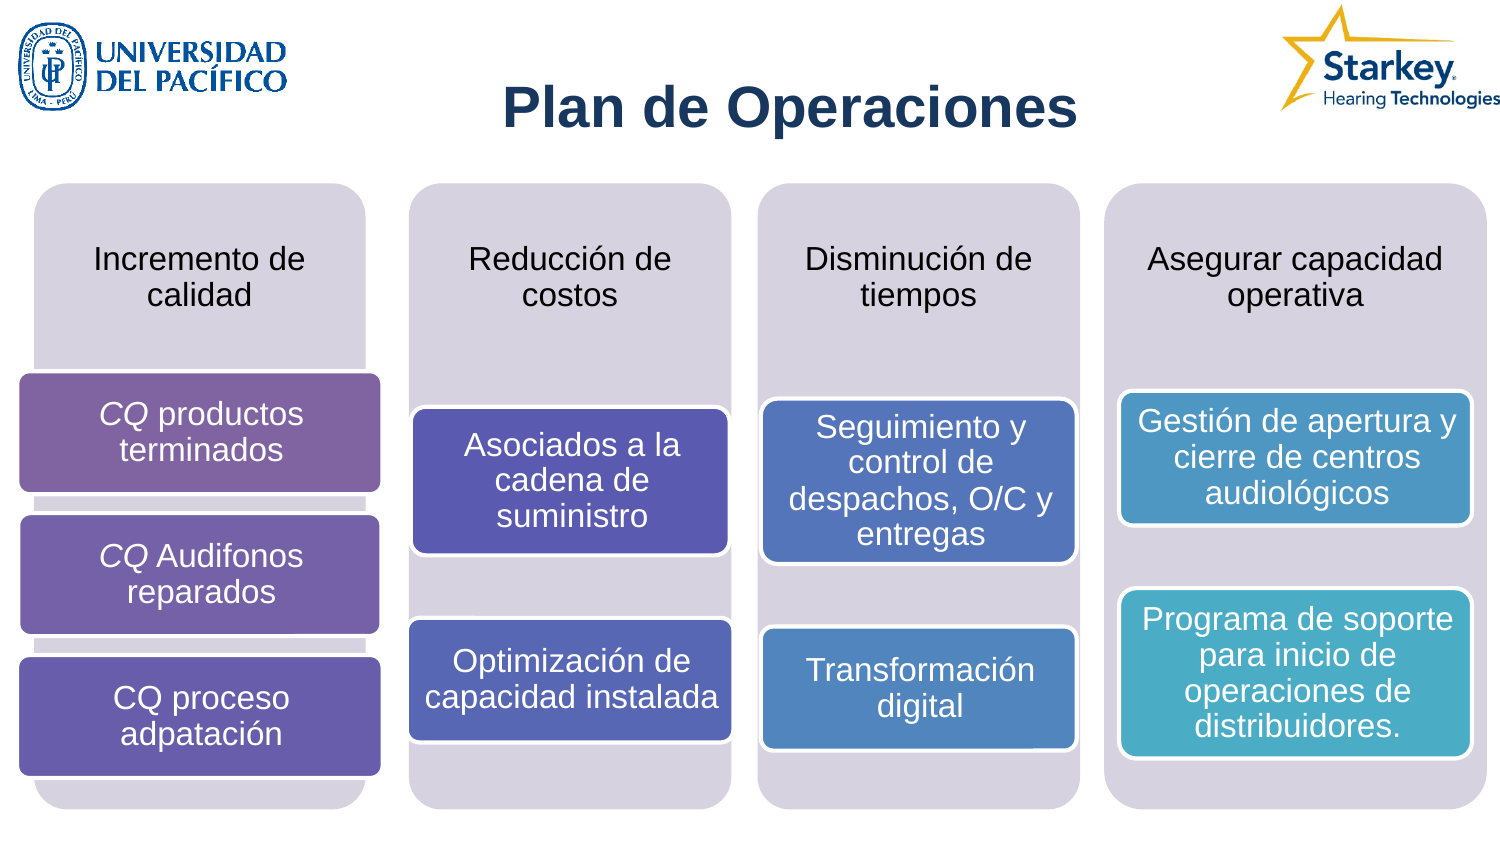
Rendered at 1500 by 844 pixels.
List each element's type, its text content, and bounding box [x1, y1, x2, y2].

title Plan de Operaciones [324, 33, 1258, 175]
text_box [16, 183, 1488, 810]
picture [17, 20, 290, 115]
picture [1280, 4, 1500, 111]
